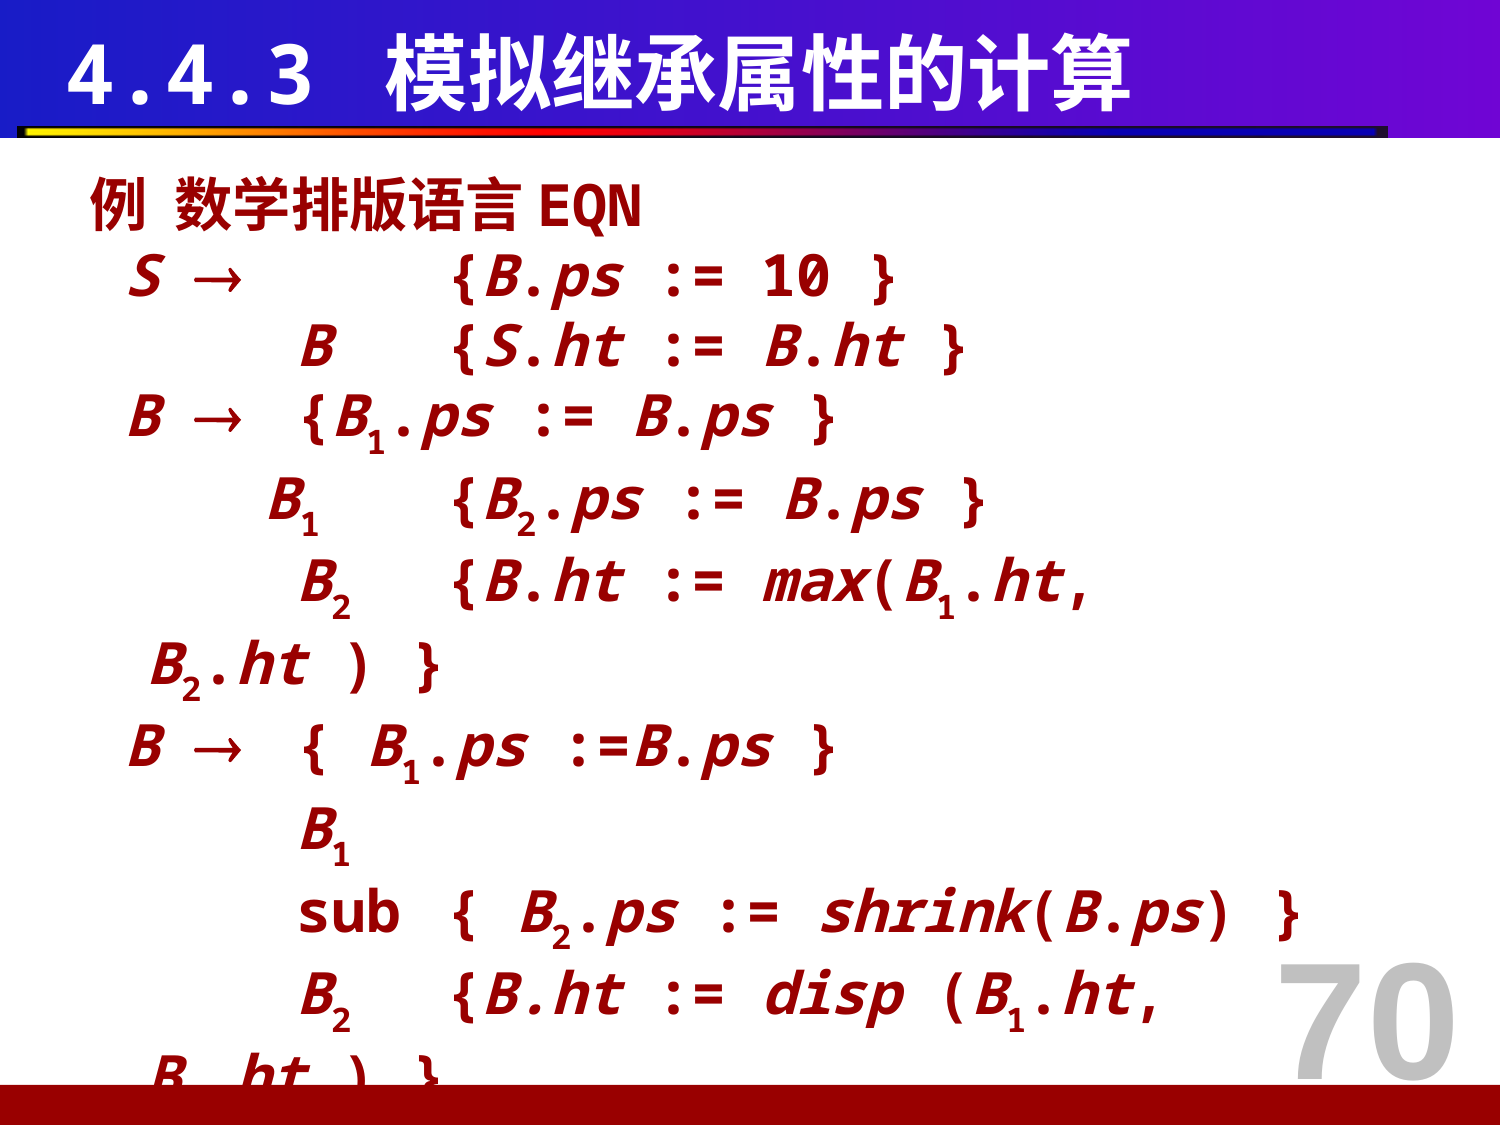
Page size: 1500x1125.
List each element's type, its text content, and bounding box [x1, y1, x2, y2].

title 4.4.3 模拟继承属性的计算 [49, 24, 1438, 118]
slide_number 70 [1234, 904, 1500, 1118]
list 例 数学排版语言EQN S  {B.ps := 10 } B {S.ht := B.ht } B  {B1.ps := B.ps } B1 {B2.ps := B.ps } B2 {B.ht := max(B1.ht, B2.ht ) } B  { B1.ps :=B.ps } B1 sub { B2.ps := shrink(B.ps) } B2 {B.ht := disp (B1.ht, B2.ht ) } B  text {B.ht := text.h  B.ps } [74, 160, 1426, 1023]
picture [17, 126, 1388, 138]
